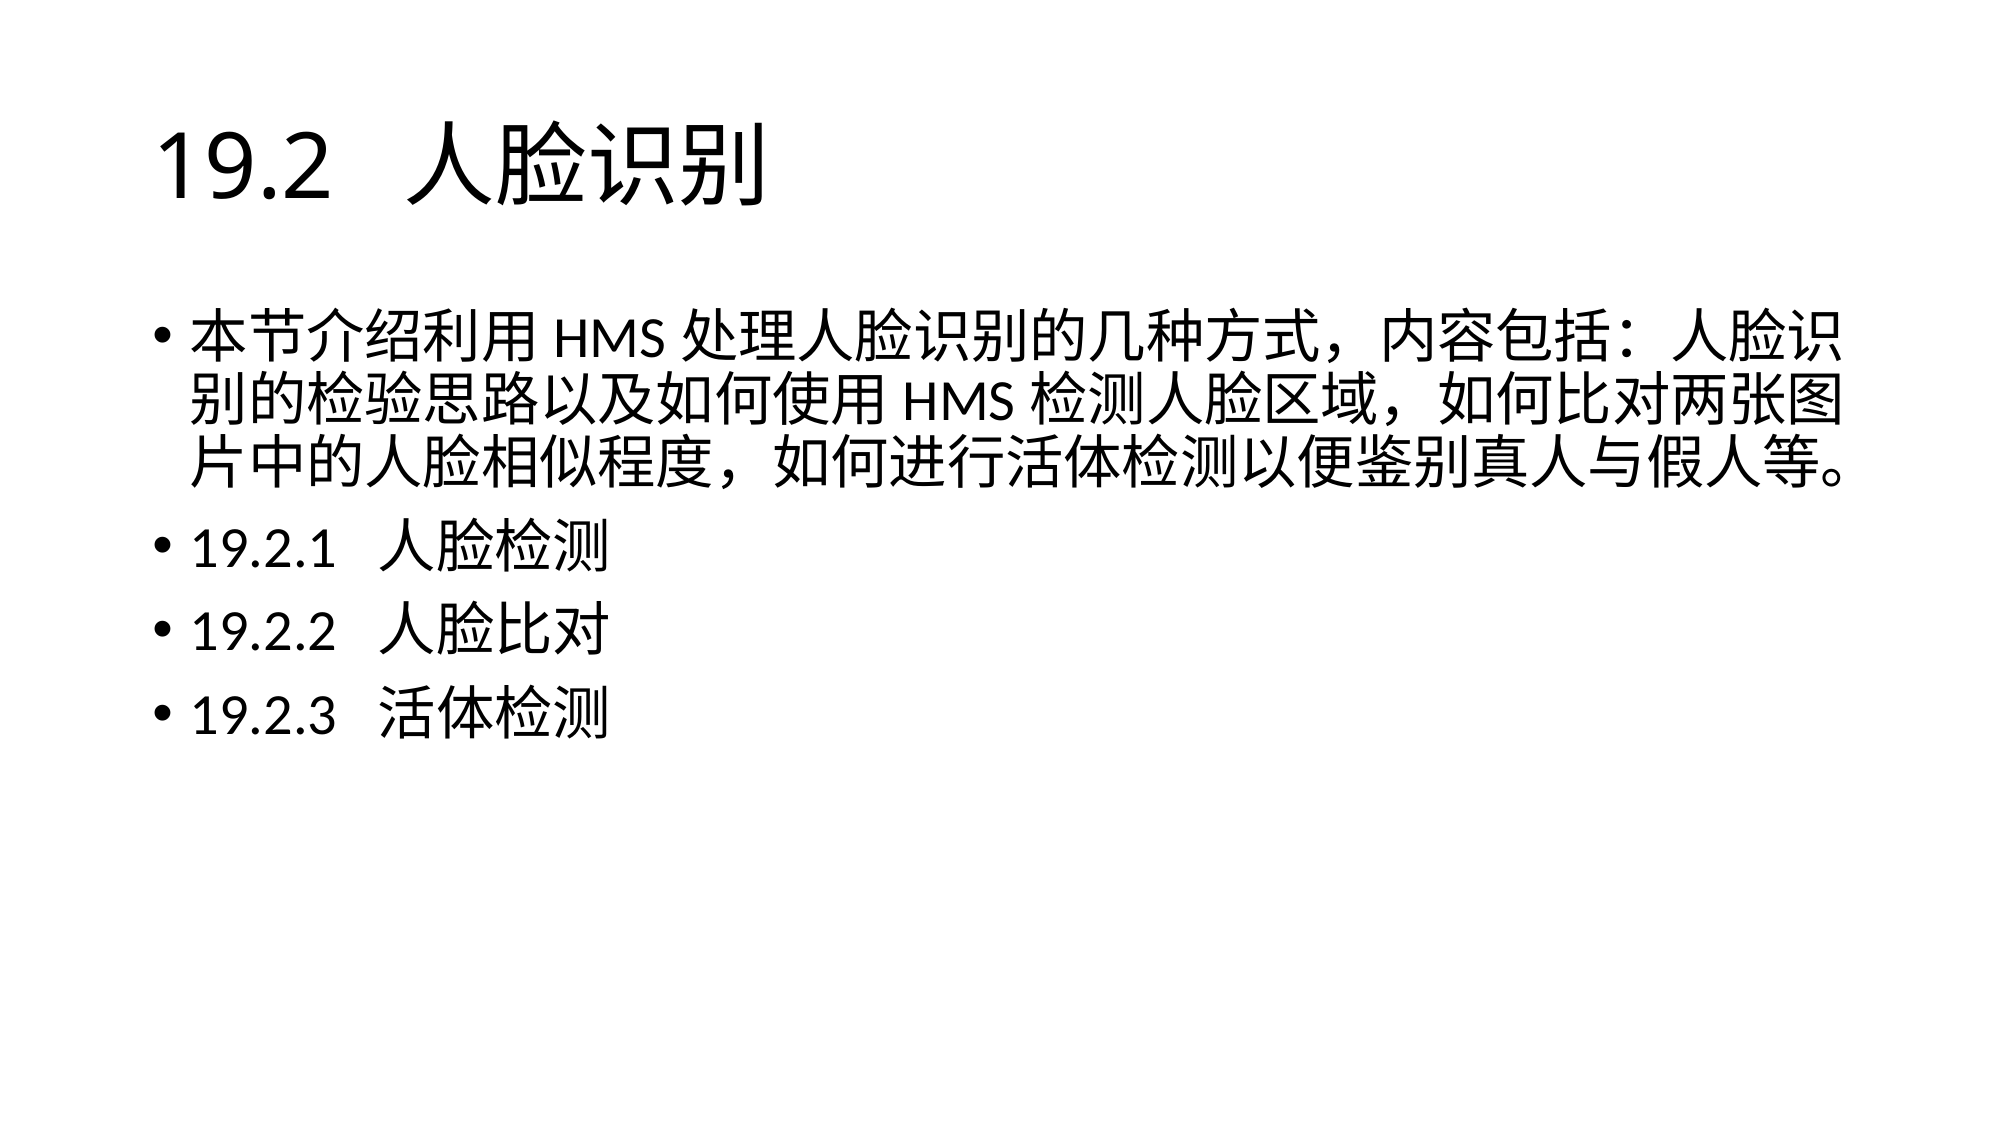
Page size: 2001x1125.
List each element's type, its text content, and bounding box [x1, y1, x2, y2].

title 19.2 人脸识别 [137, 59, 1863, 278]
list 本节介绍利用HMS处理人脸识别的几种方式，内容包括：人脸识别的检验思路以及如何使用HMS检测人脸区域，如何比对两张图片中的人脸相似程度，如何进行活体检测以便鉴别真人与假人等。 19.2.1 人脸检测 19.2.2 人脸比对 19.2.3 活体检测 [137, 299, 1863, 1014]
